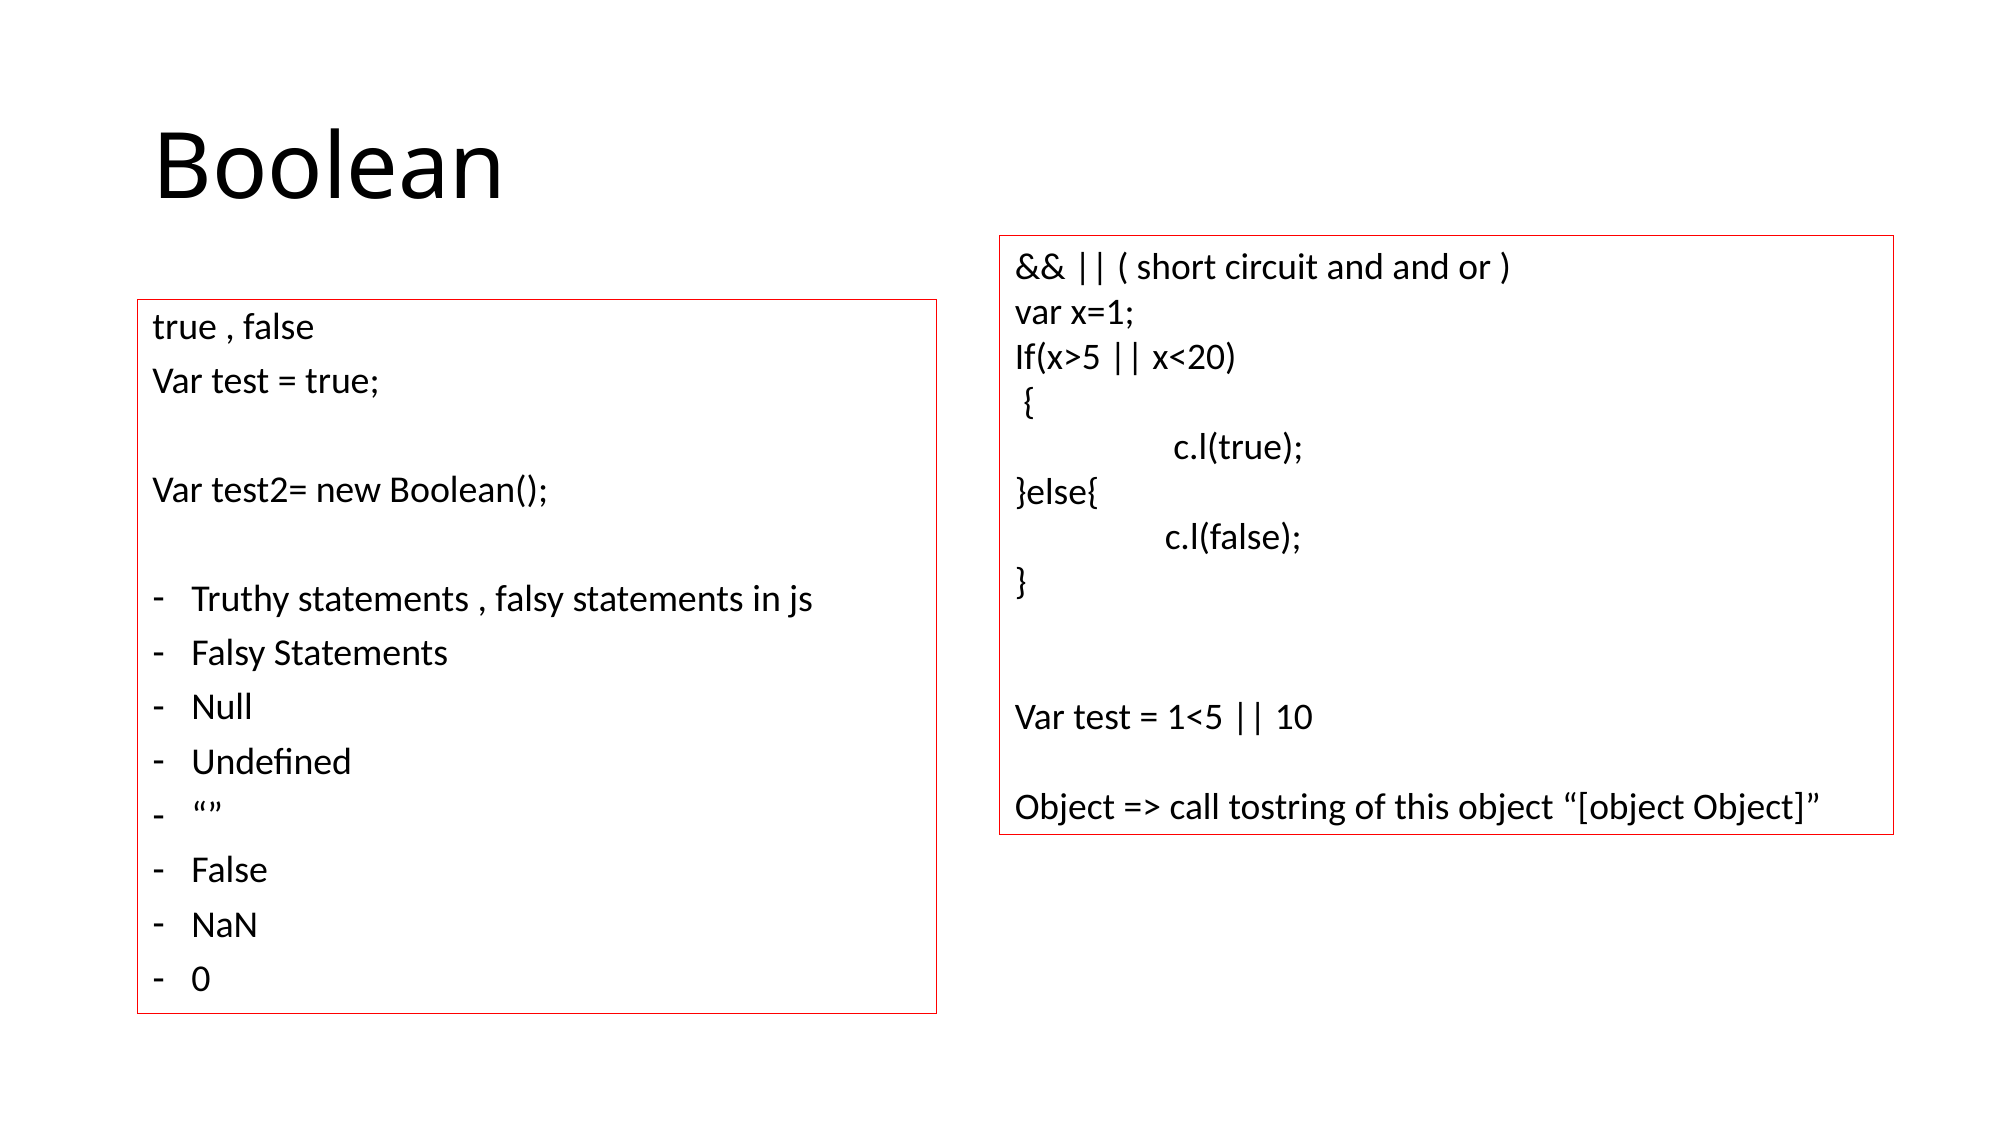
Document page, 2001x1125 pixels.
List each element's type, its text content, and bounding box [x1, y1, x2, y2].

list true , false Var test = true; Var test2= new Boolean(); Truthy statements , falsy statements in js Falsy Statements Null Undefined “” False NaN 0 [137, 299, 937, 1014]
title Boolean [137, 59, 1863, 278]
text_box && || ( short circuit and and or ) var x=1; If(x>5 || x<20) { c.l(true); }else{ c.l(false); } Var test = 1<5 || 10 Object => call tostring of this object “[object Object]” [999, 235, 1894, 835]
